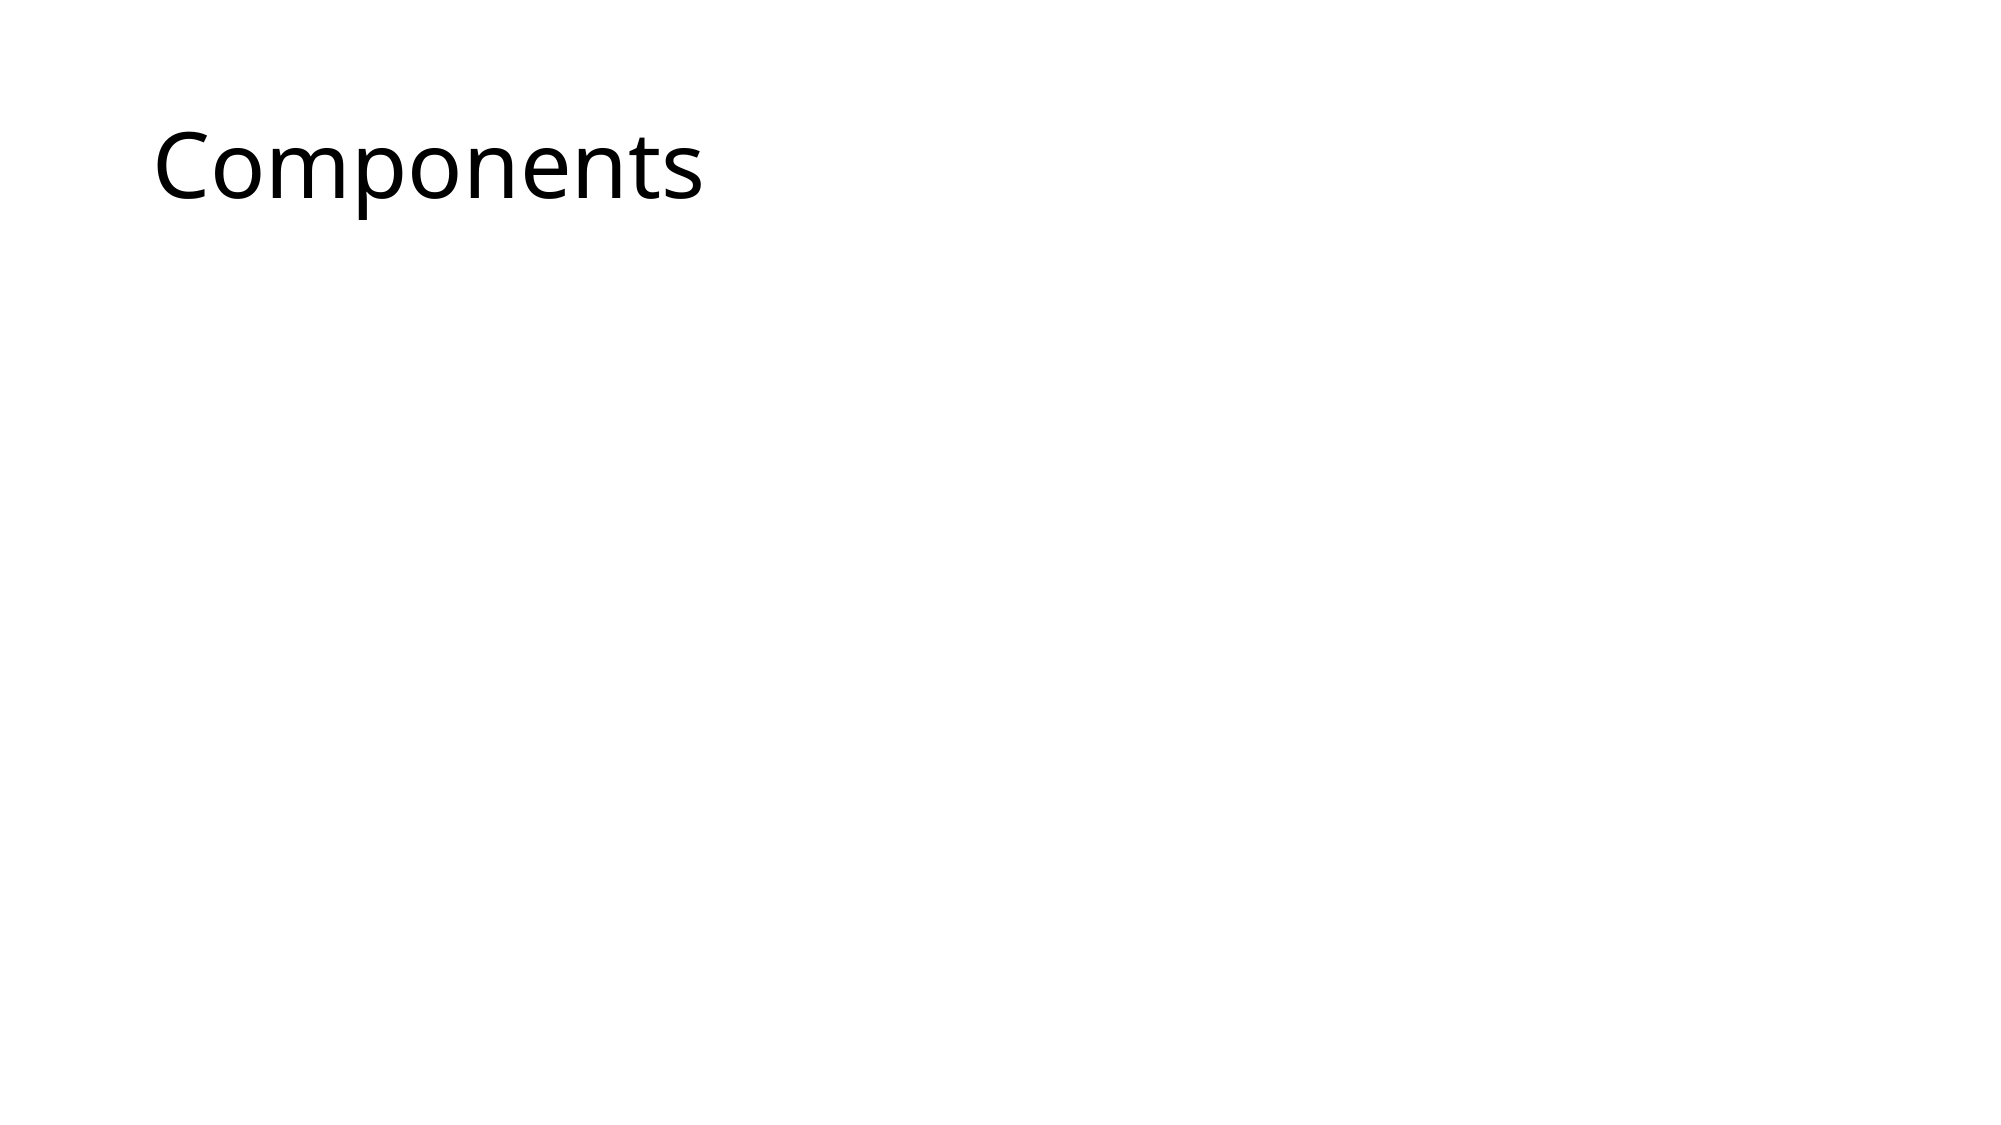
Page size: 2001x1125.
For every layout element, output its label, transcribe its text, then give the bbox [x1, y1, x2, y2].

title Components [137, 59, 1863, 278]
